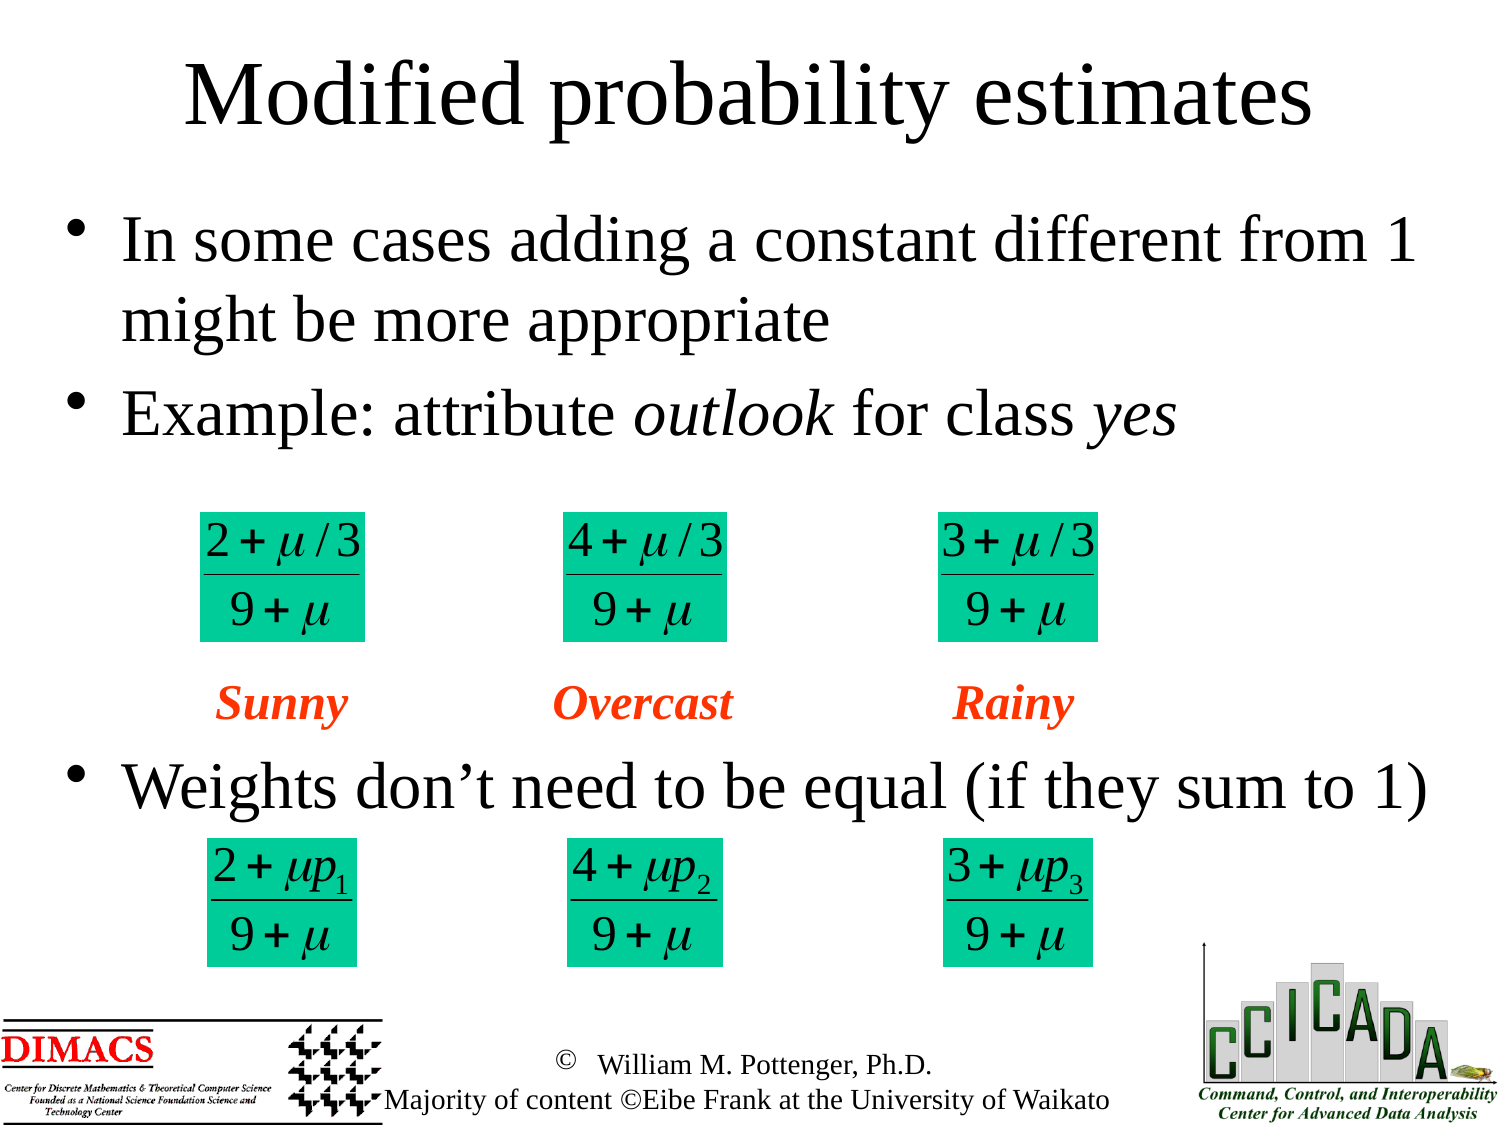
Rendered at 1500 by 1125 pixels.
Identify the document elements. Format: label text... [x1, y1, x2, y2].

footer William M. Pottenger, Ph.D. Majority of content ©Eibe Frank at the University of Waikato [337, 1037, 1150, 1088]
text_box Modified probability estimates [50, 0, 1450, 175]
text_box In some cases adding a constant different from 1 might be more appropriate Example: attribute outlook for class yes Weights don’t need to be equal (if they sum to 1) [50, 187, 1450, 900]
text_box Rainy [937, 662, 1090, 738]
text_box Overcast [537, 662, 749, 738]
picture [1196, 939, 1500, 1125]
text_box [566, 837, 724, 967]
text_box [206, 837, 358, 967]
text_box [562, 512, 728, 642]
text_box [937, 512, 1099, 642]
text_box Sunny [200, 662, 364, 738]
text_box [942, 837, 1093, 967]
picture [0, 1019, 388, 1125]
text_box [199, 512, 365, 642]
